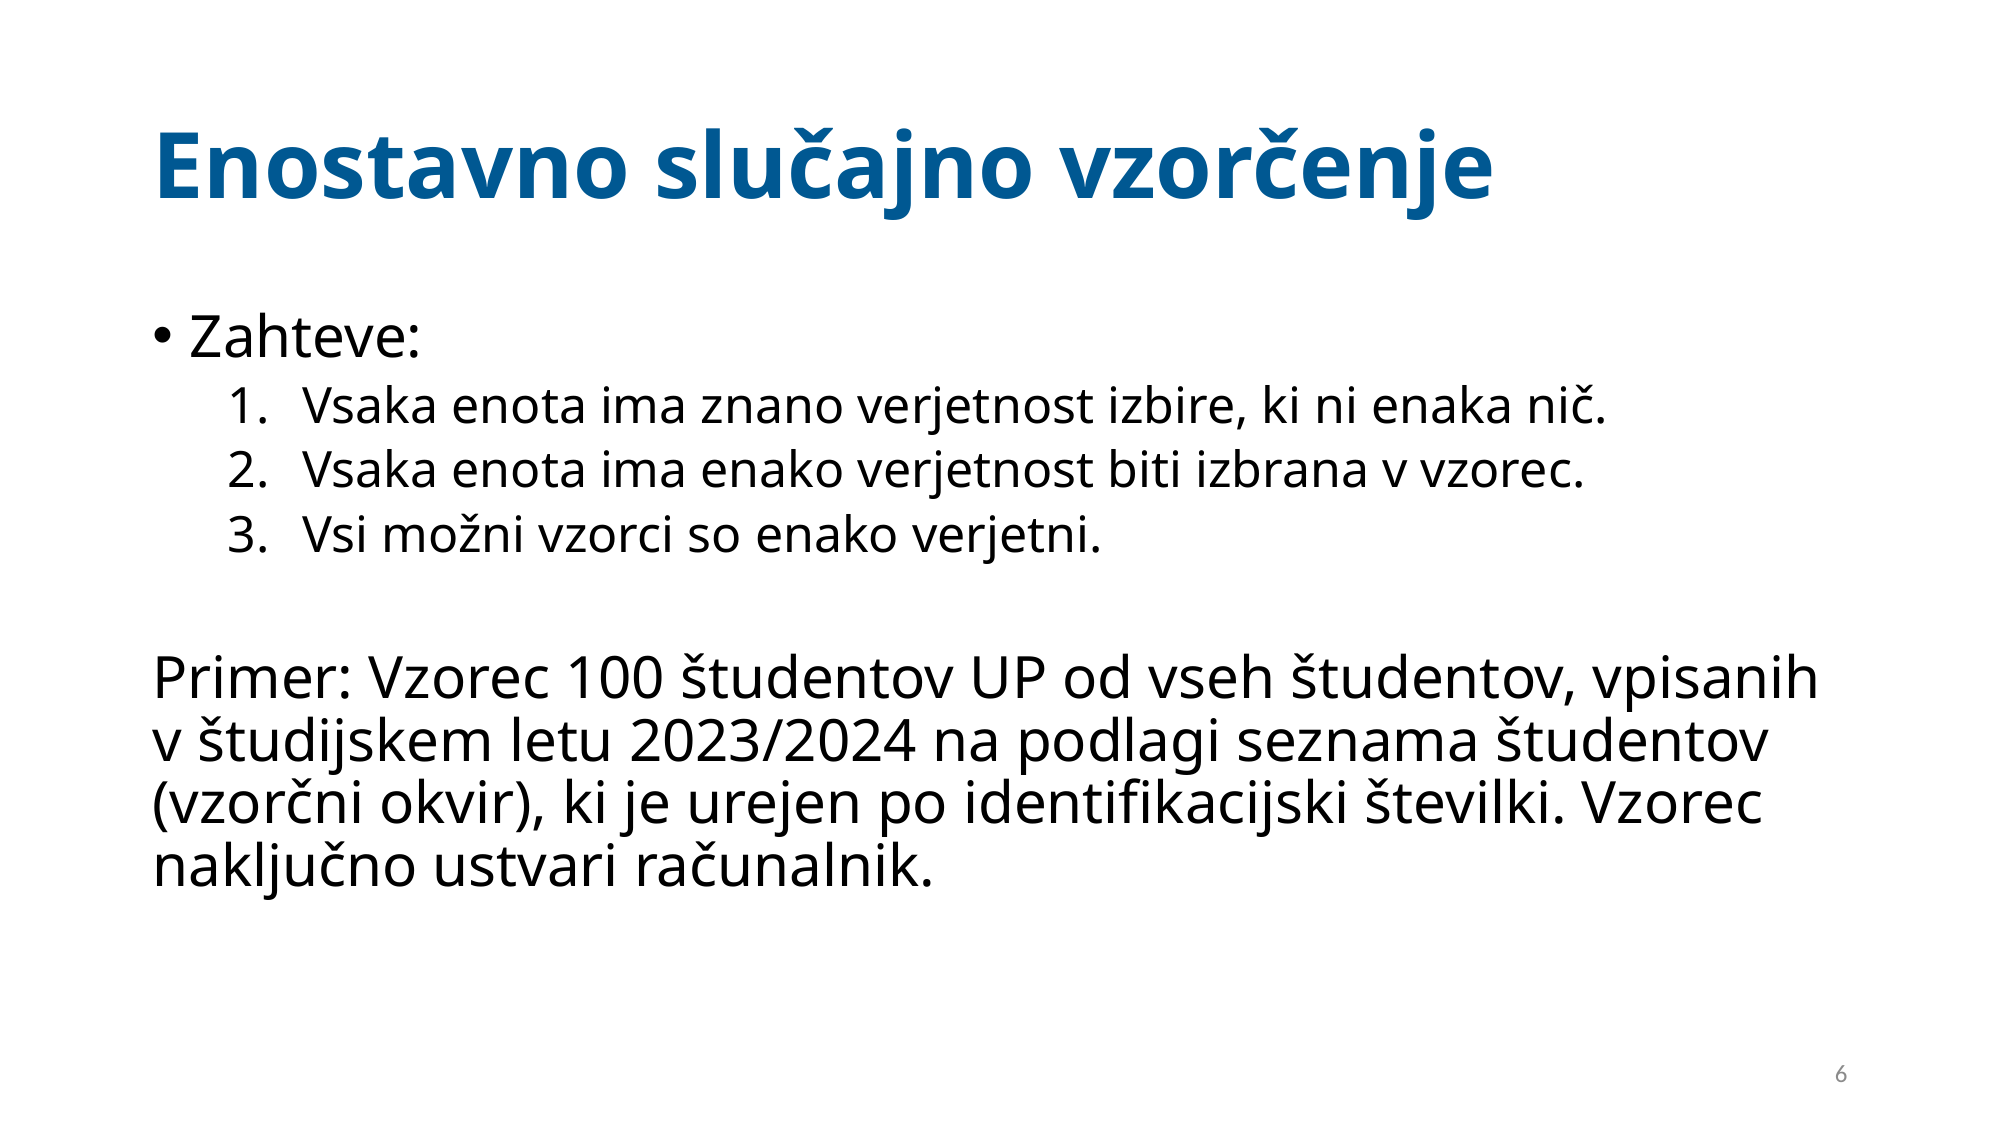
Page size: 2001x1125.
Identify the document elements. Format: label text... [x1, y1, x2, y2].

list Zahteve: Vsaka enota ima znano verjetnost izbire, ki ni enaka nič. Vsaka enota ima enako verjetnost biti izbrana v vzorec. Vsi možni vzorci so enako verjetni. Primer: Vzorec 100 študentov UP od vseh študentov, vpisanih v študijskem letu 2023/2024 na podlagi seznama študentov (vzorčni okvir), ki je urejen po identifikacijski številki. Vzorec naključno ustvari računalnik. [137, 299, 1863, 1014]
title Enostavno slučajno vzorčenje [137, 59, 1863, 278]
slide_number 6 [1412, 1042, 1863, 1103]
